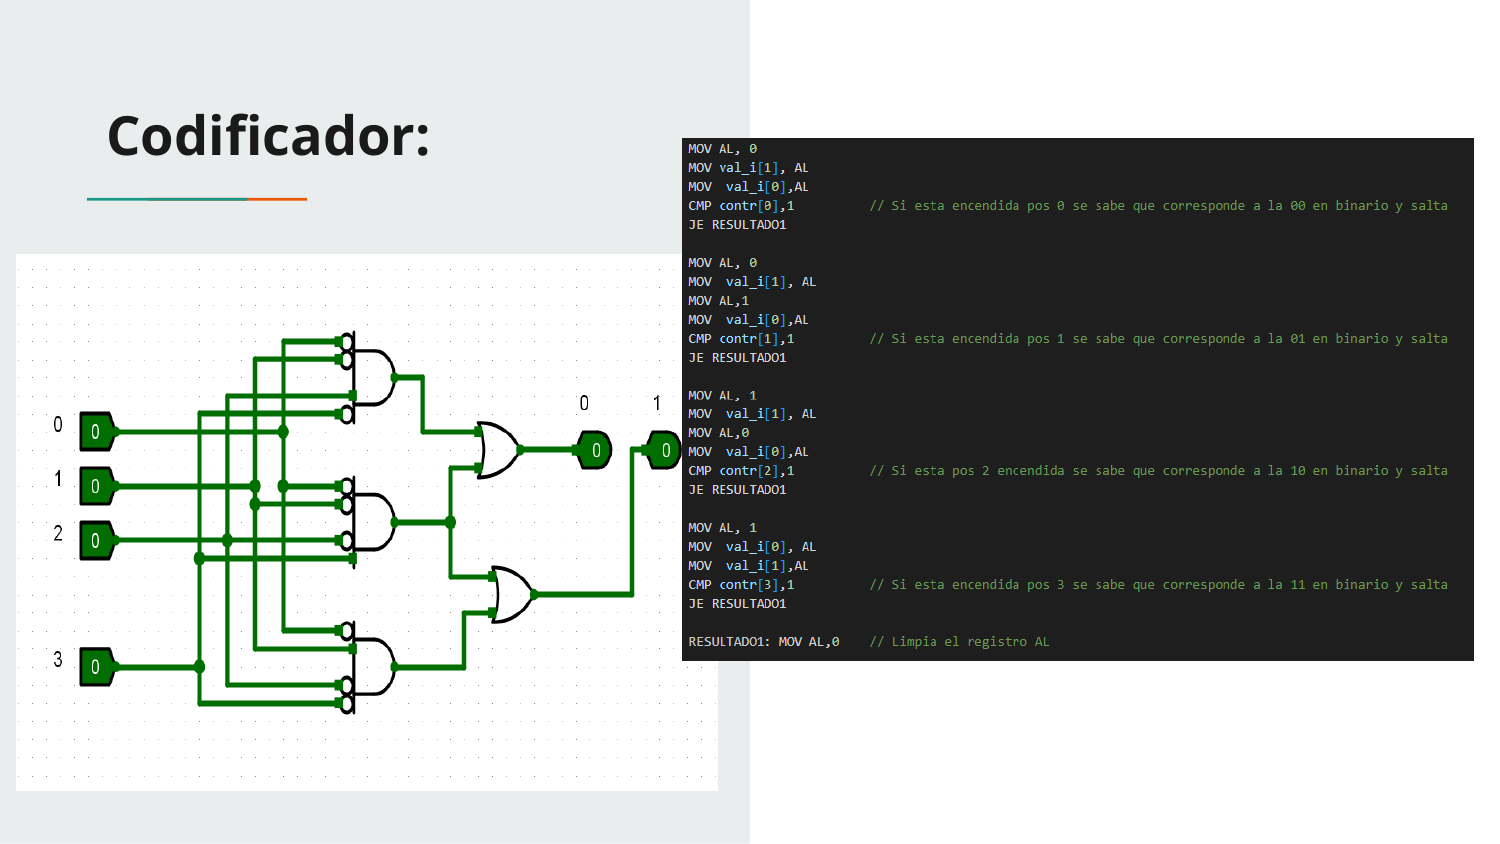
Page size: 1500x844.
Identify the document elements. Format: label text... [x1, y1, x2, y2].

picture [16, 137, 1474, 791]
title Codificador: [91, 82, 849, 192]
